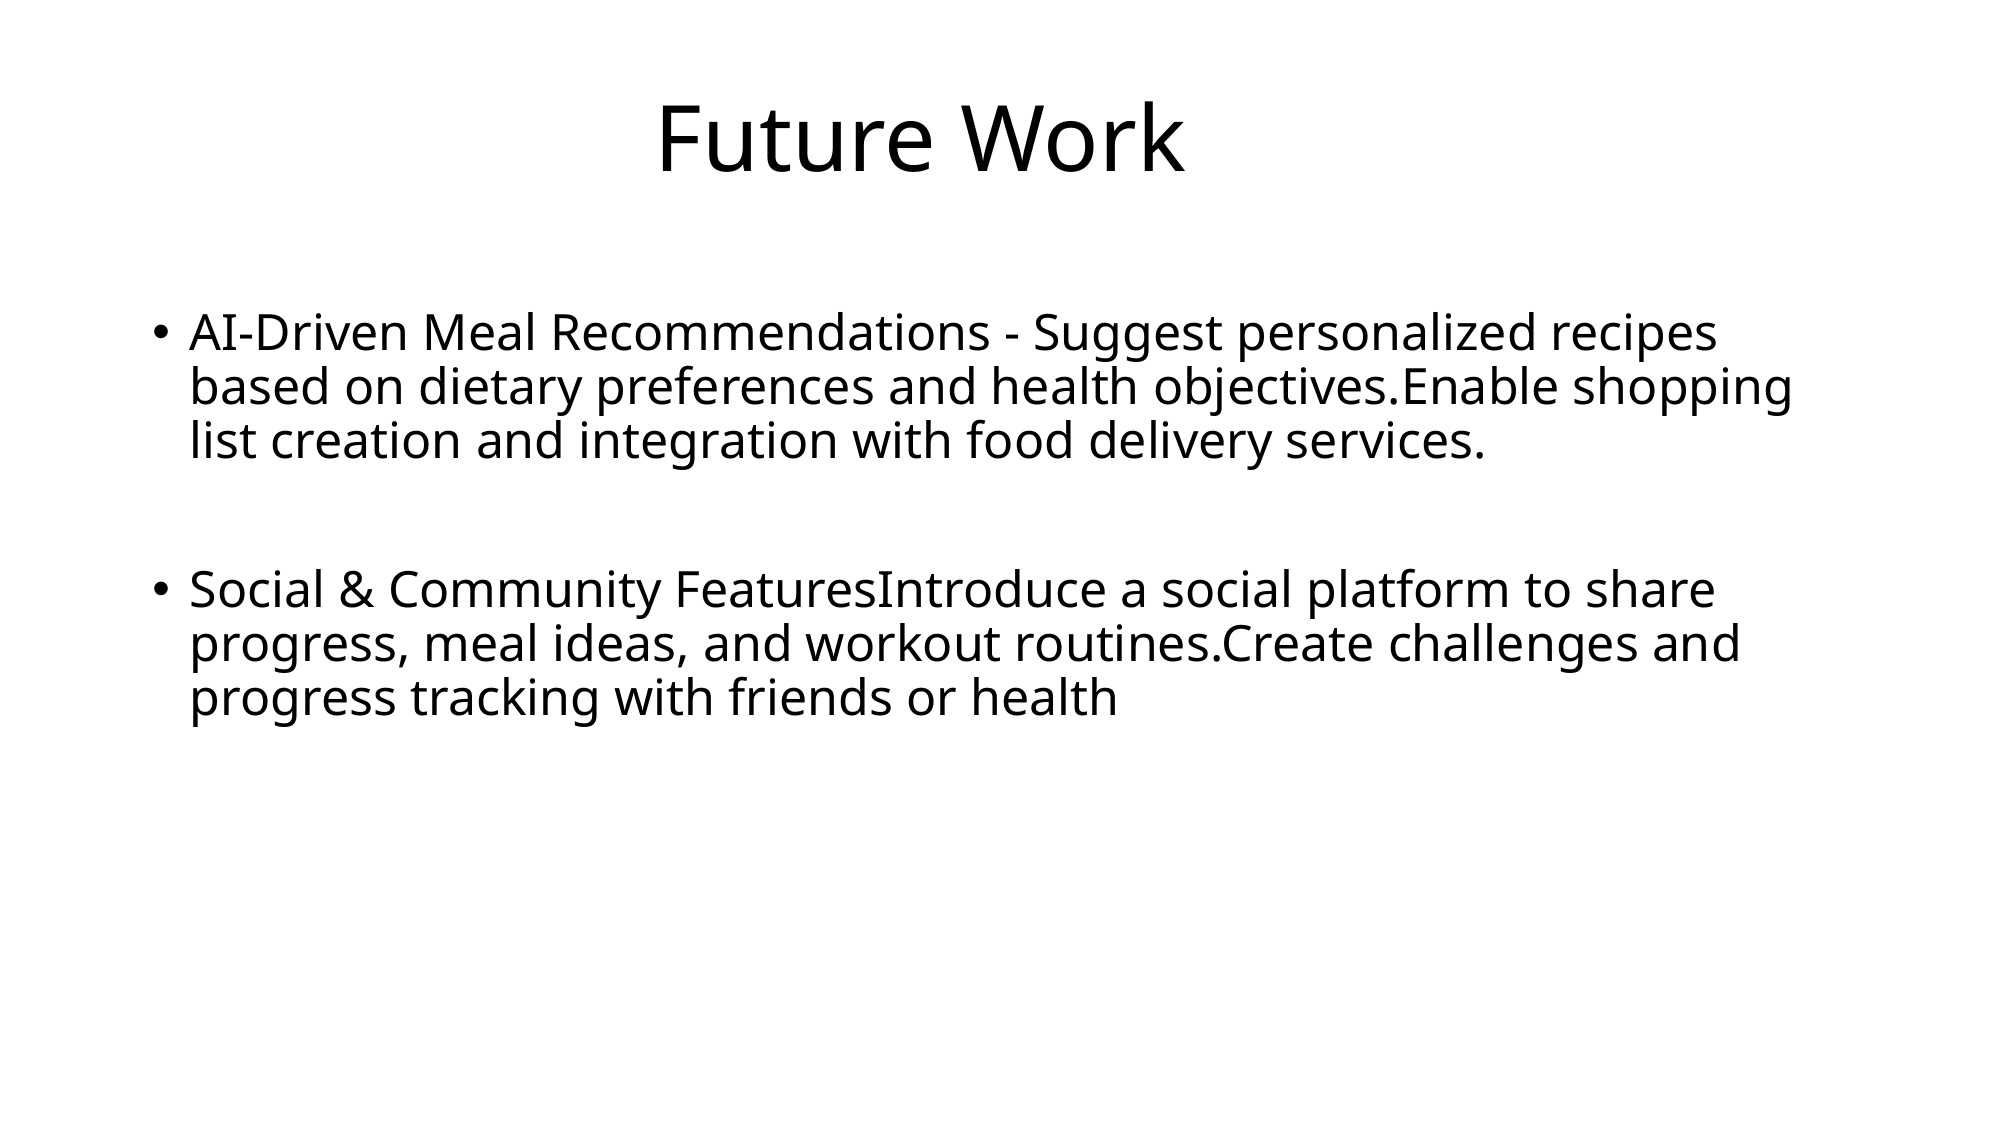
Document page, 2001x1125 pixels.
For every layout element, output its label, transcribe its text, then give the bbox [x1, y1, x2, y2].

title Future Work [639, 59, 1270, 224]
list AI-Driven Meal Recommendations - Suggest personalized recipes based on dietary preferences and health objectives.Enable shopping list creation and integration with food delivery services. Social & Community FeaturesIntroduce a social platform to share progress, meal ideas, and workout routines.Create challenges and progress tracking with friends or health [137, 299, 1863, 1014]
